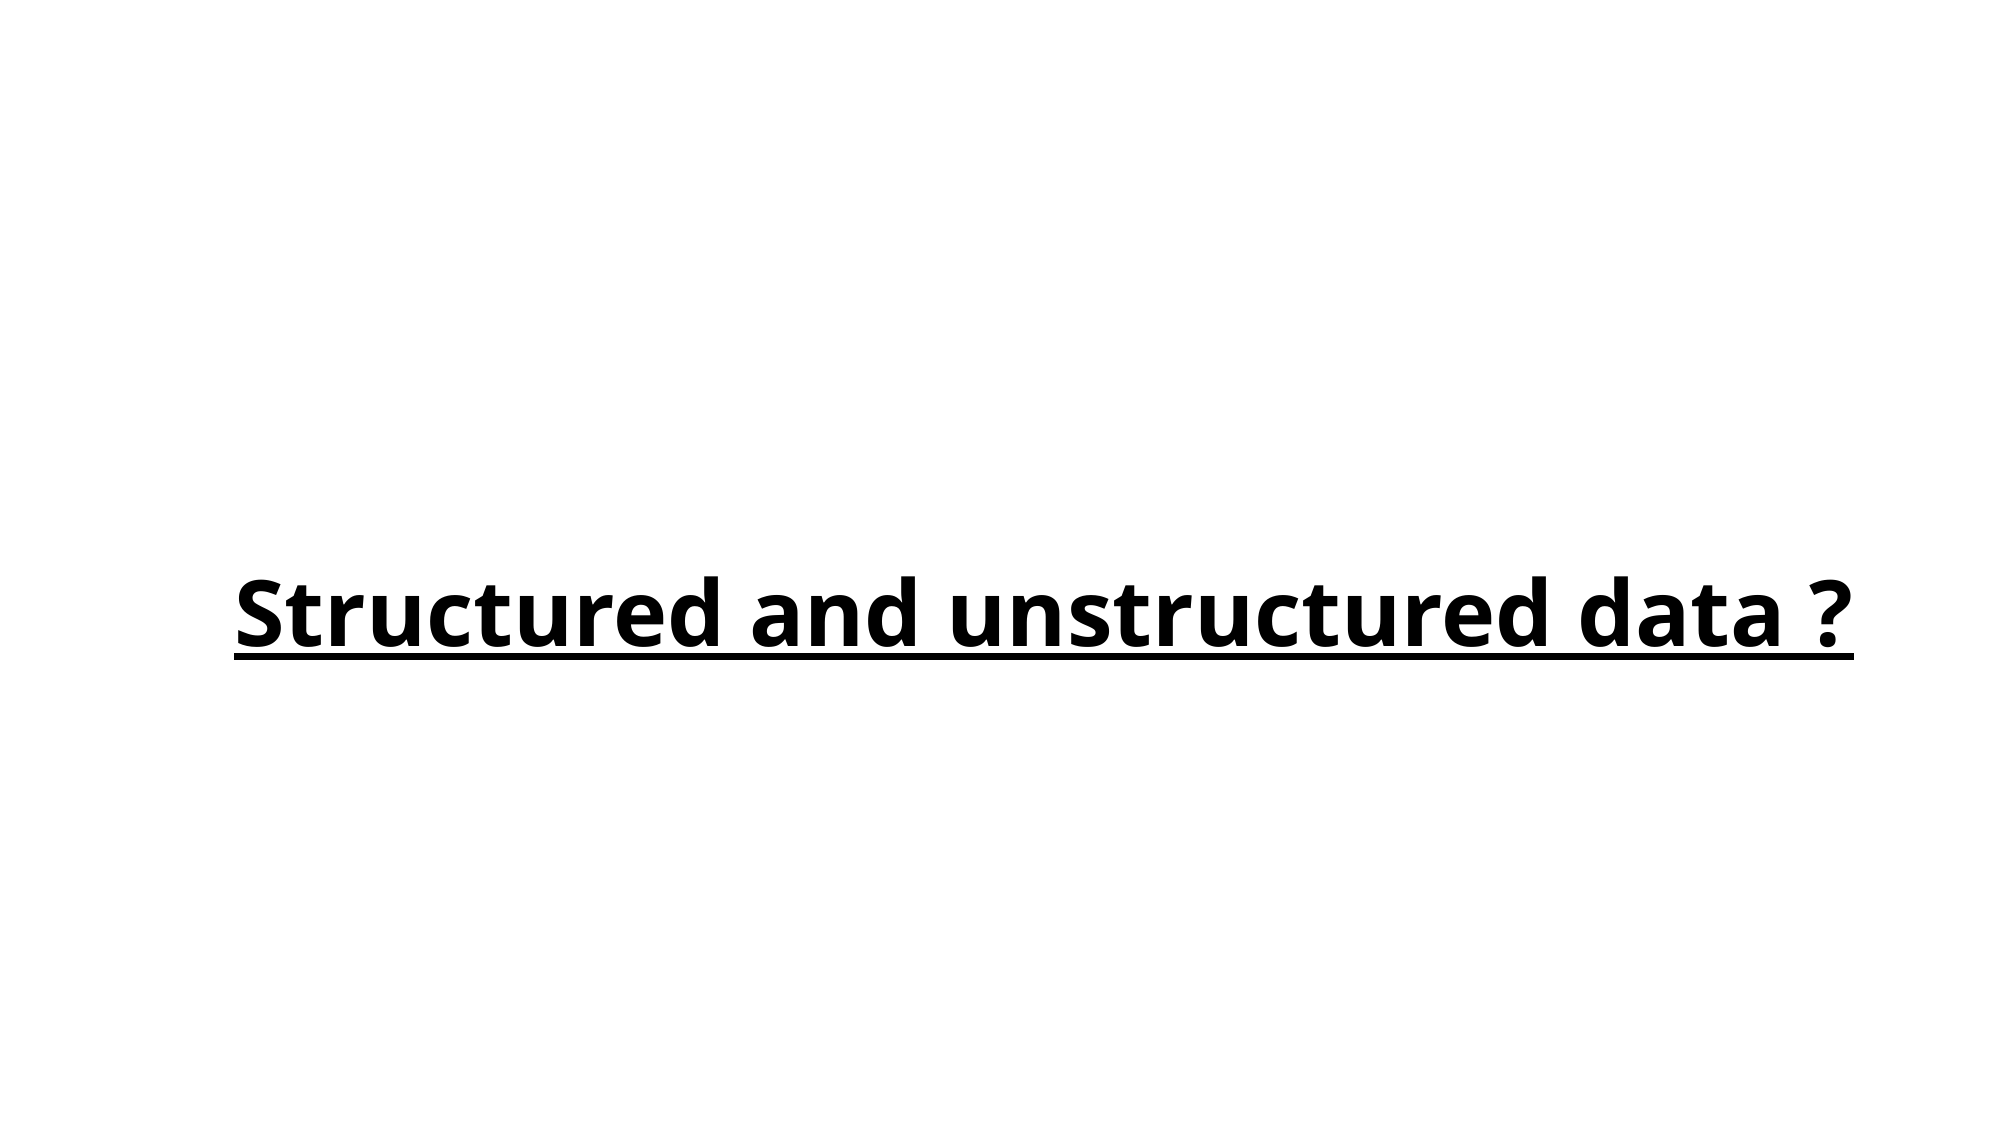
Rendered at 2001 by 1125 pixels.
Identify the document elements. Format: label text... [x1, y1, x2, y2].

title Structured and unstructured data ? [219, 507, 1945, 726]
